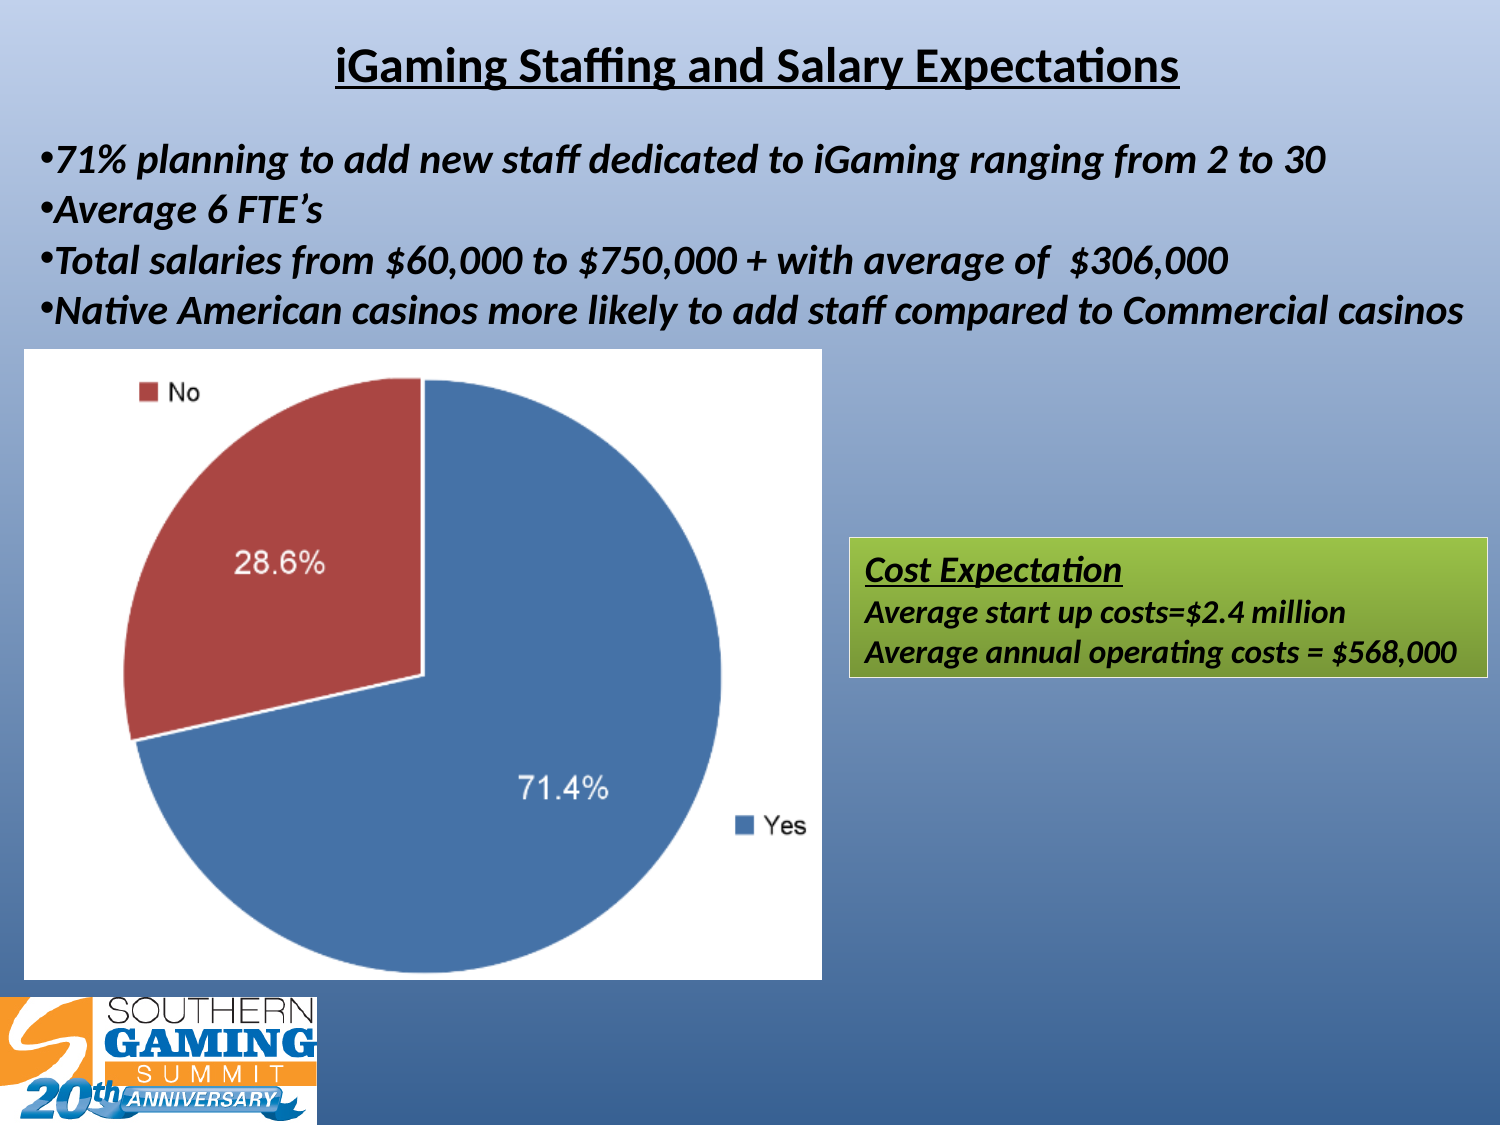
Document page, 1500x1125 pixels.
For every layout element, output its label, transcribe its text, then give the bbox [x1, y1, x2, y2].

picture [0, 997, 317, 1125]
text_box iGaming Staffing and Salary Expectations [15, 24, 1500, 125]
picture [24, 349, 822, 980]
text_box Cost Expectation Average start up costs=$2.4 million Average annual operating costs = $568,000 [849, 537, 1488, 678]
text_box 71% planning to add new staff dedicated to iGaming ranging from 2 to 30 Average 6 FTE’s Total salaries from $60,000 to $750,000 + with average of $306,000 Native American casinos more likely to add staff compared to Commercial casinos [24, 125, 1500, 340]
